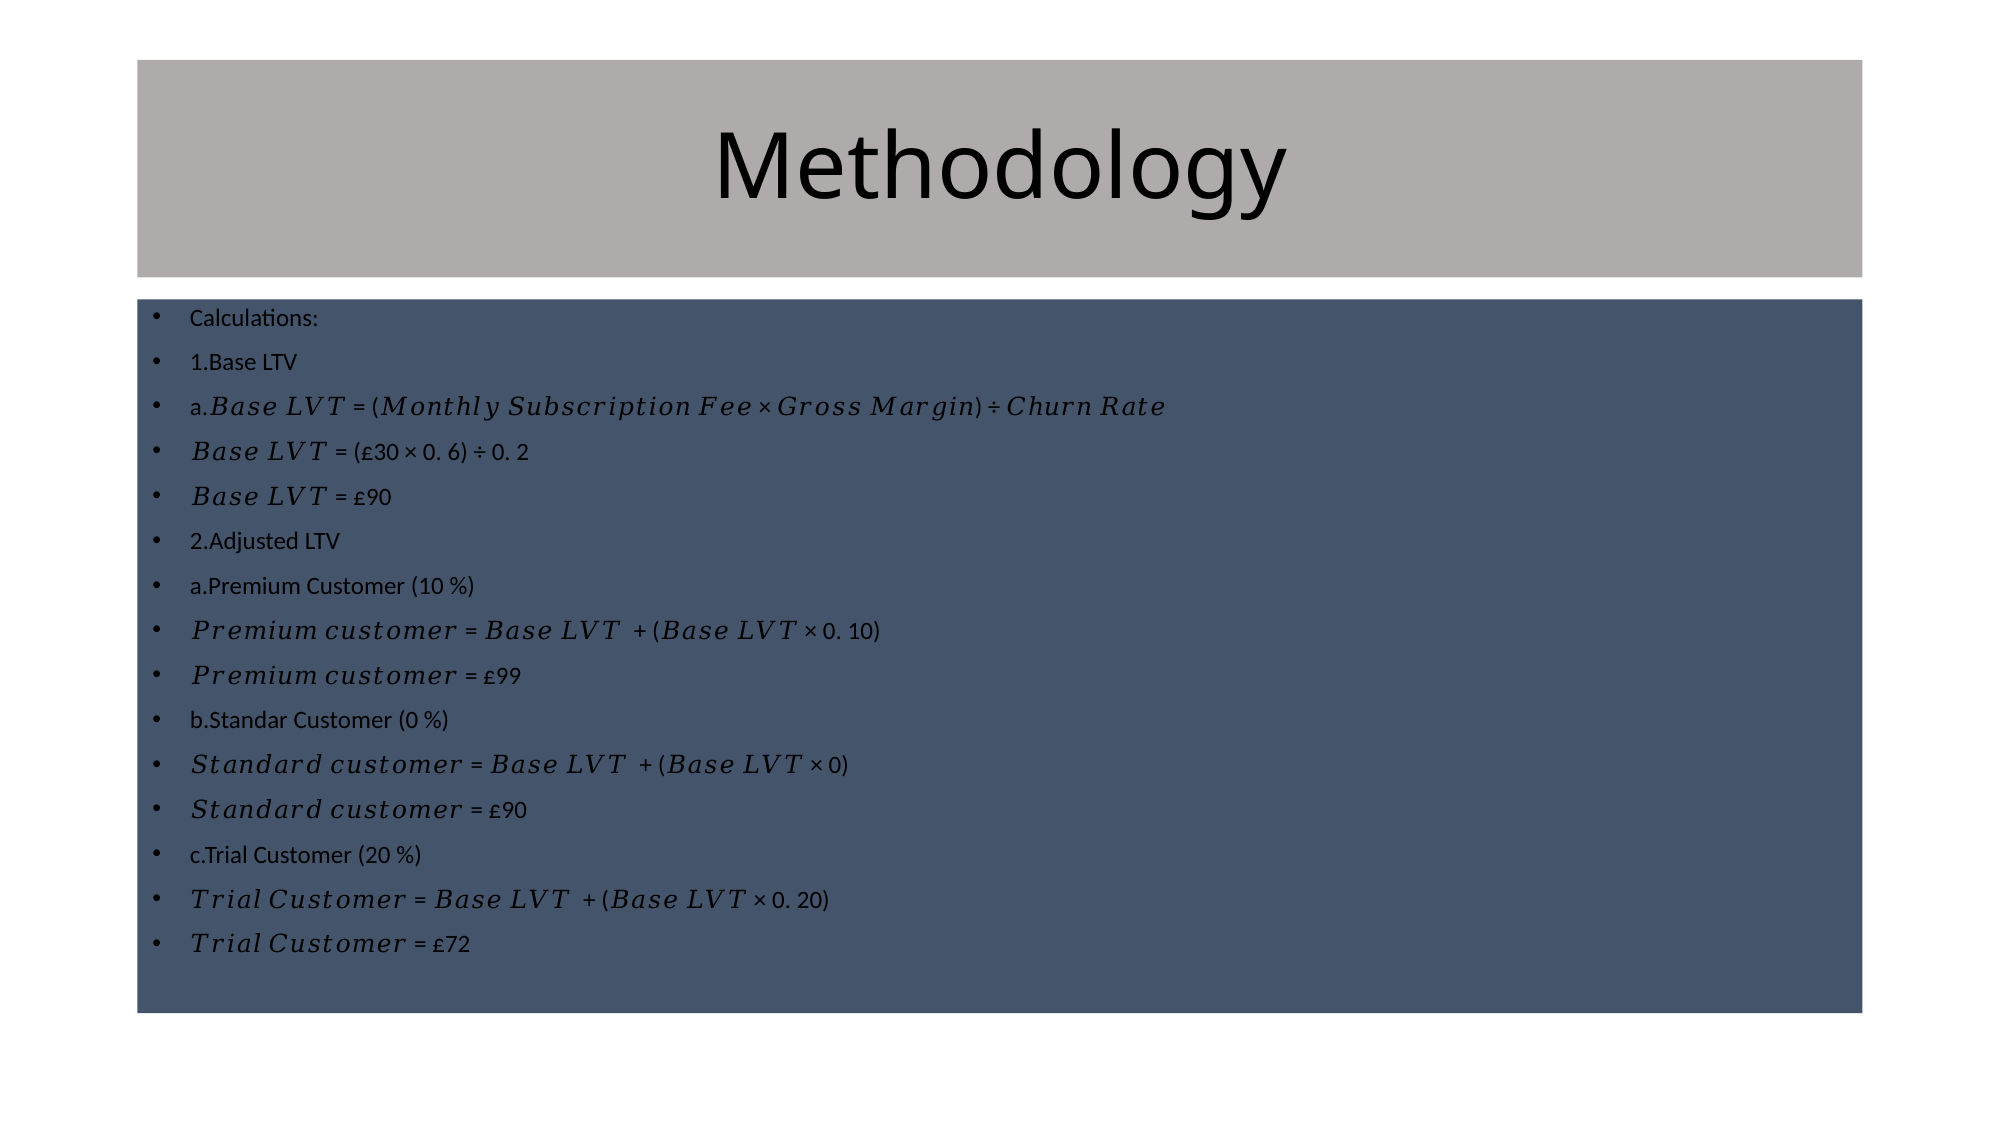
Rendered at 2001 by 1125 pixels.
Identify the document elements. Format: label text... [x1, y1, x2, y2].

list Calculations: 1.Base LTV a.𝐵𝑎𝑠𝑒 𝐿𝑉𝑇 = (𝑀𝑜𝑛𝑡ℎ𝑙𝑦 𝑆𝑢𝑏𝑠𝑐𝑟𝑖𝑝𝑡𝑖𝑜𝑛 𝐹𝑒𝑒 × 𝐺𝑟𝑜𝑠𝑠 𝑀𝑎𝑟𝑔𝑖𝑛) ÷ 𝐶ℎ𝑢𝑟𝑛 𝑅𝑎𝑡𝑒 𝐵𝑎𝑠𝑒 𝐿𝑉𝑇 = (£30 × 0. 6) ÷ 0. 2 𝐵𝑎𝑠𝑒 𝐿𝑉𝑇 = £90 2.Adjusted LTV a.Premium Customer (10 %) 𝑃𝑟𝑒𝑚𝑖𝑢𝑚 𝑐𝑢𝑠𝑡𝑜𝑚𝑒𝑟 = 𝐵𝑎𝑠𝑒 𝐿𝑉𝑇 + (𝐵𝑎𝑠𝑒 𝐿𝑉𝑇 × 0. 10) 𝑃𝑟𝑒𝑚𝑖𝑢𝑚 𝑐𝑢𝑠𝑡𝑜𝑚𝑒𝑟 = £99 b.Standar Customer (0 %) 𝑆𝑡𝑎𝑛𝑑𝑎𝑟𝑑 𝑐𝑢𝑠𝑡𝑜𝑚𝑒𝑟 = 𝐵𝑎𝑠𝑒 𝐿𝑉𝑇 + (𝐵𝑎𝑠𝑒 𝐿𝑉𝑇 × 0) 𝑆𝑡𝑎𝑛𝑑𝑎𝑟𝑑 𝑐𝑢𝑠𝑡𝑜𝑚𝑒𝑟 = £90 c.Trial Customer (20 %) 𝑇𝑟𝑖𝑎𝑙 𝐶𝑢𝑠𝑡𝑜𝑚𝑒𝑟 = 𝐵𝑎𝑠𝑒 𝐿𝑉𝑇 + (𝐵𝑎𝑠𝑒 𝐿𝑉𝑇 × 0. 20) 𝑇𝑟𝑖𝑎𝑙 𝐶𝑢𝑠𝑡𝑜𝑚𝑒𝑟 = £72 [137, 299, 1863, 1014]
title Methodology [137, 59, 1863, 278]
